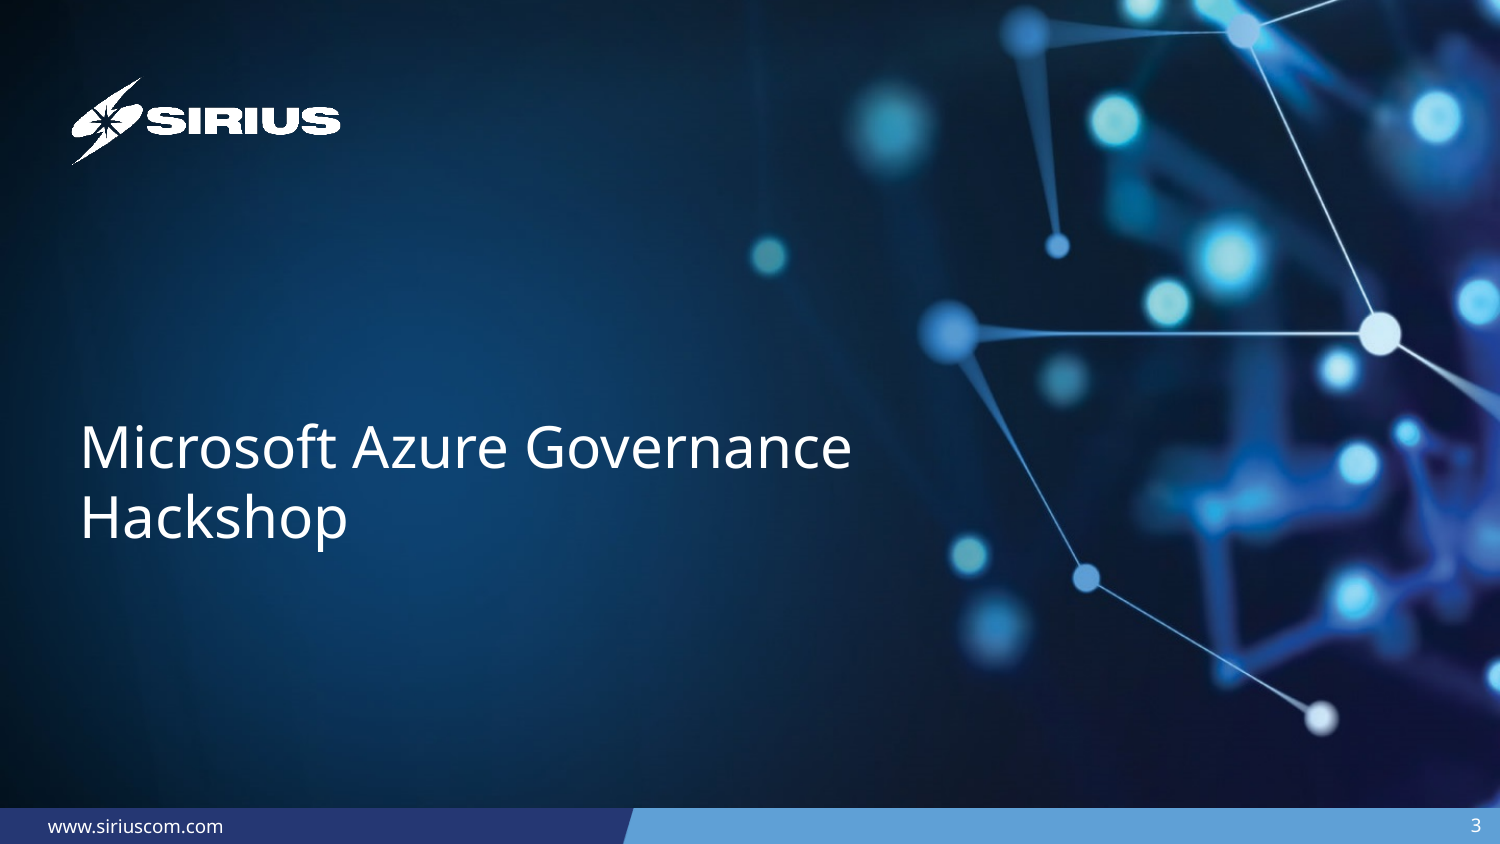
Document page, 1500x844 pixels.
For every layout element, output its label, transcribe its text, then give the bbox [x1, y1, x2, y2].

picture [0, 0, 1500, 844]
subtitle Microsoft Azure Governance Hackshop [71, 419, 1108, 558]
